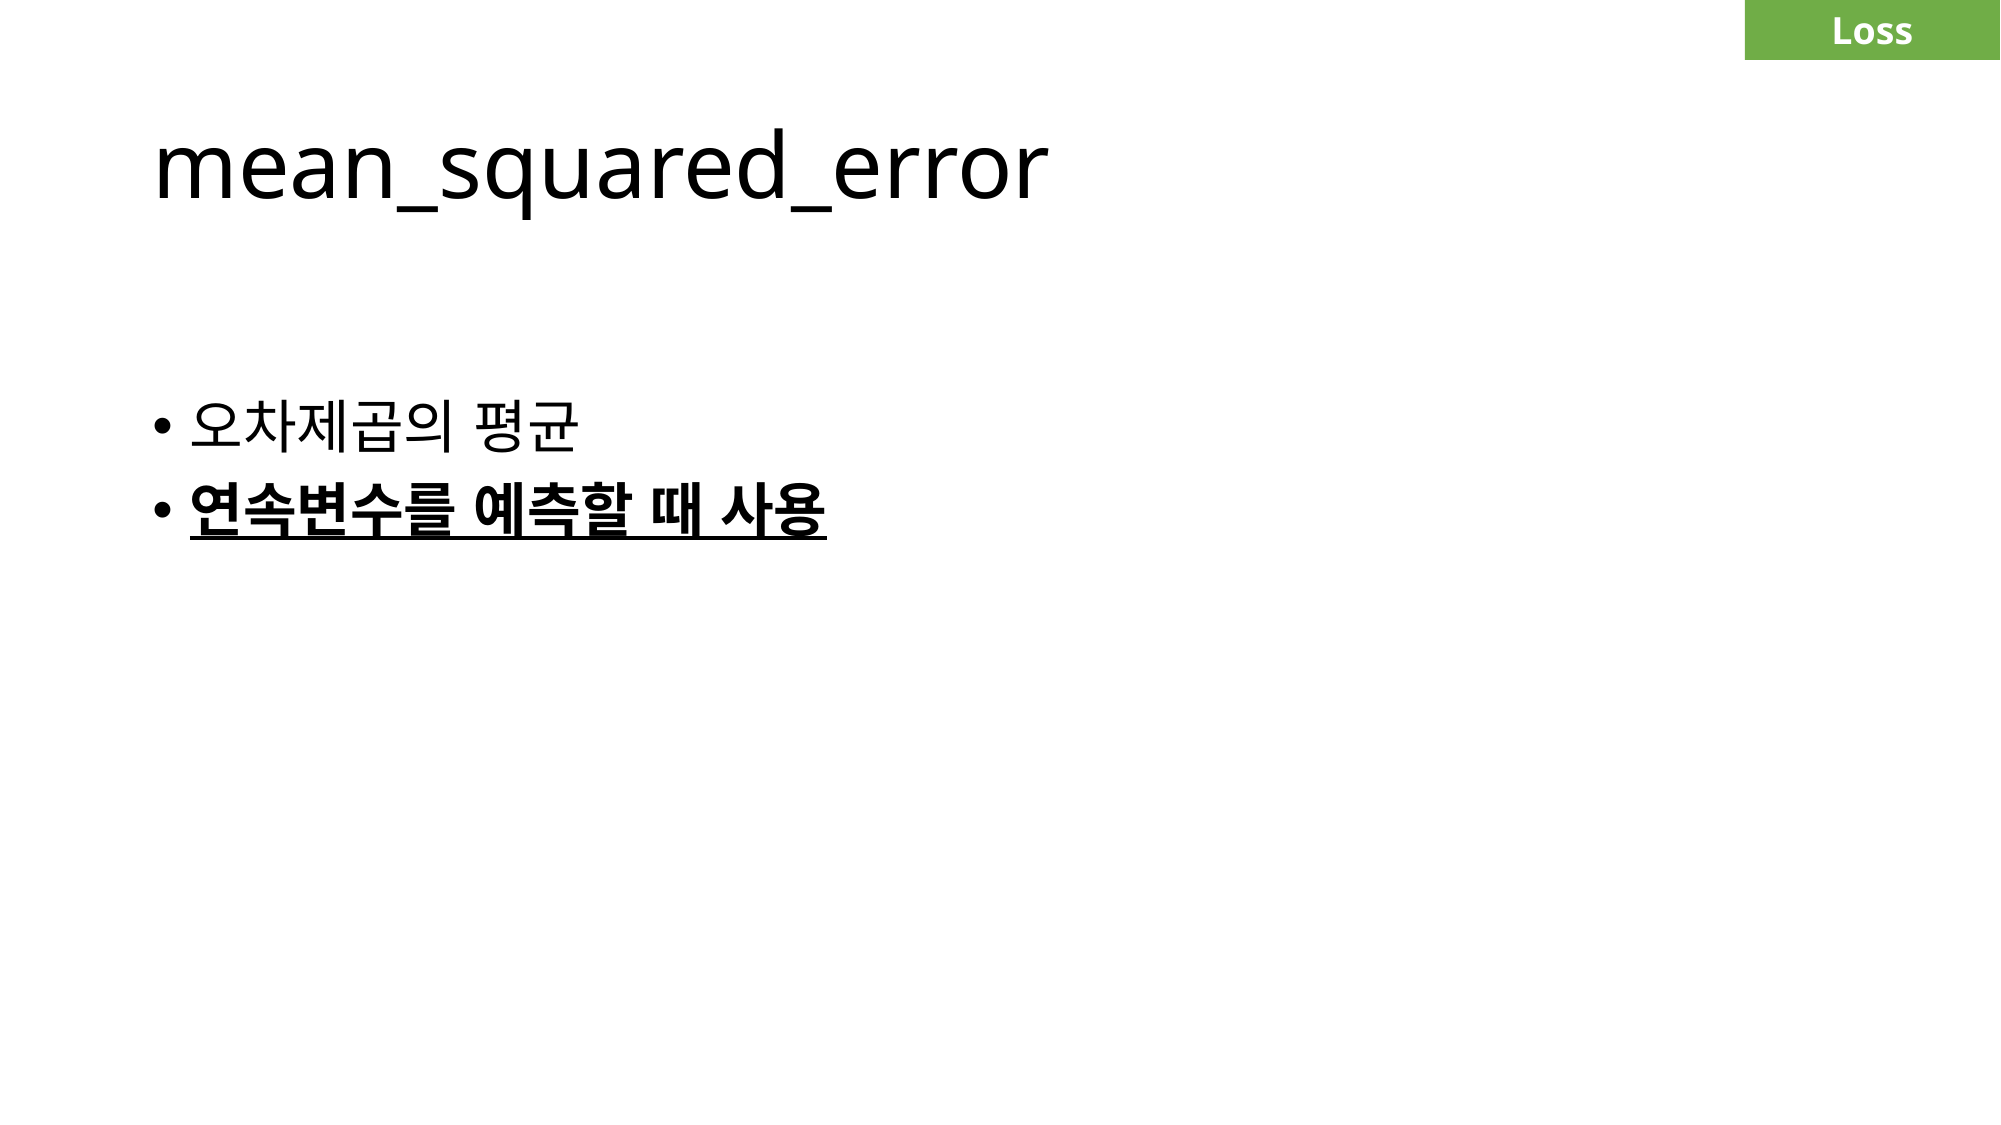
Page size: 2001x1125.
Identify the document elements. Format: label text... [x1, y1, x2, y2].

text_box Loss [1744, 0, 2000, 61]
title mean_squared_error [137, 59, 1863, 278]
